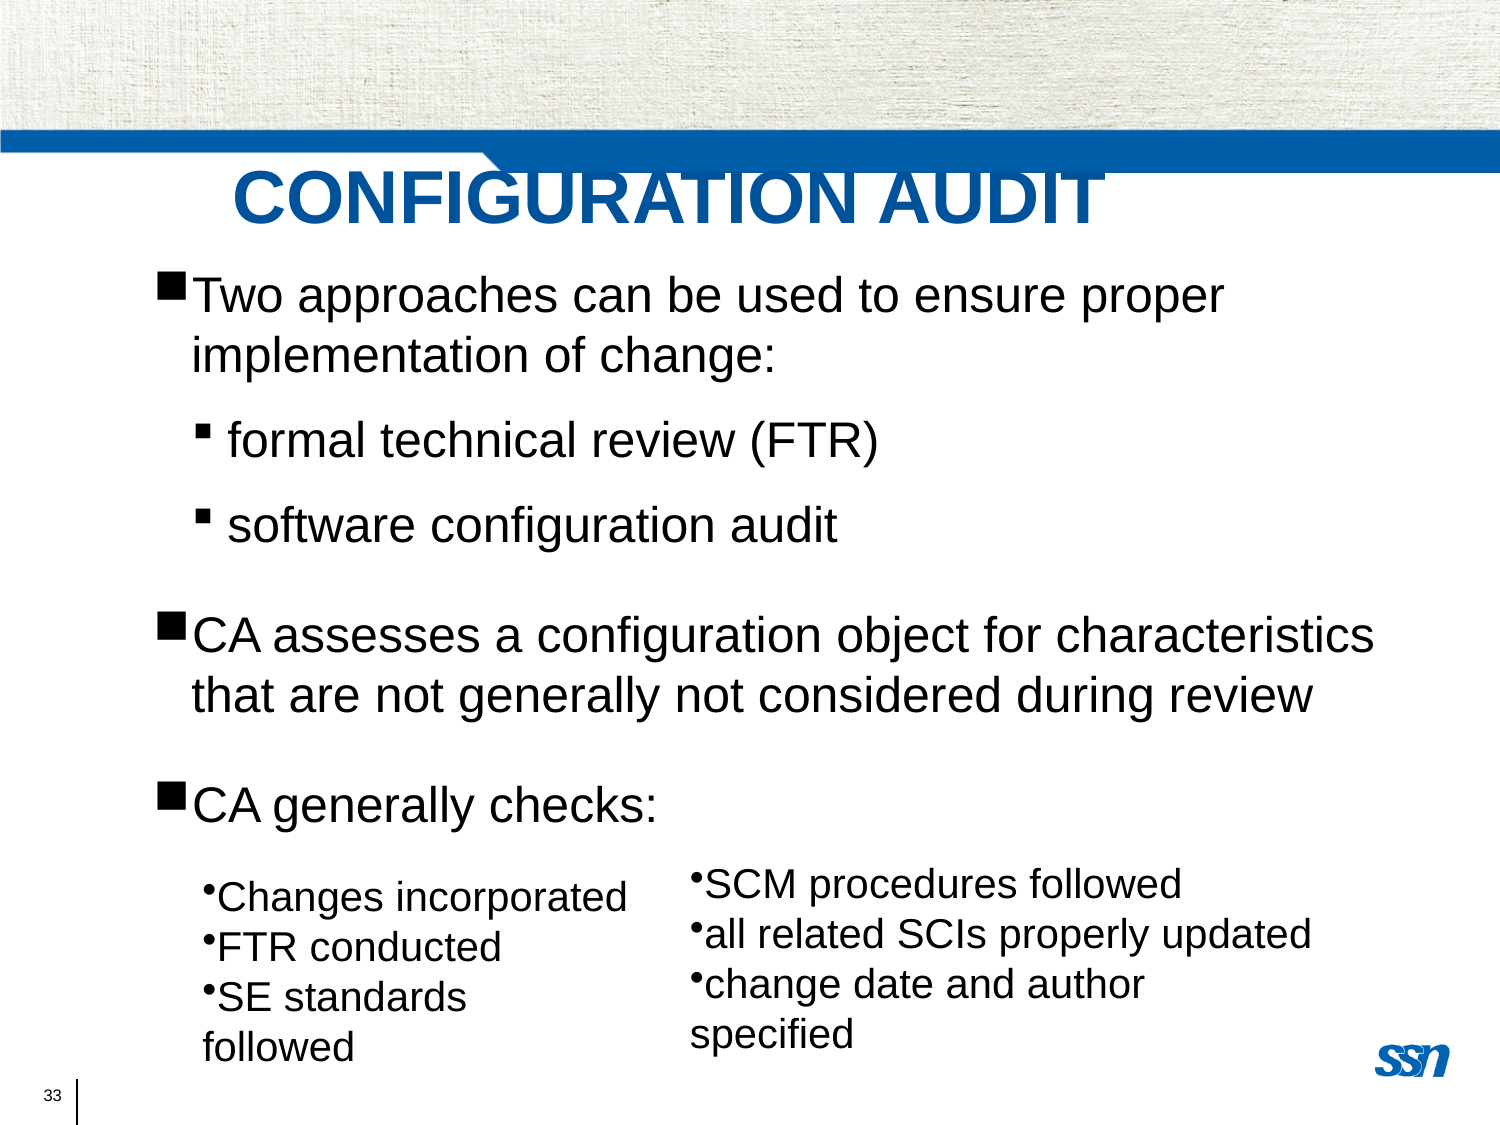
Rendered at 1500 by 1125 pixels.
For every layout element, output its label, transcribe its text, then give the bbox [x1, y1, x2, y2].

title Configuration Audit [225, 99, 1436, 288]
text_box Changes incorporated FTR conducted SE standards followed [187, 862, 647, 1077]
text_box SCM procedures followed all related SCIs properly updated change date and author specified [674, 849, 1335, 1065]
picture [1374, 1043, 1450, 1078]
picture [0, 0, 1500, 173]
list Two approaches can be used to ensure proper implementation of change: formal technical review (FTR) software configuration audit CA assesses a configuration object for characteristics that are not generally not considered during review CA generally checks: [137, 255, 1413, 1017]
